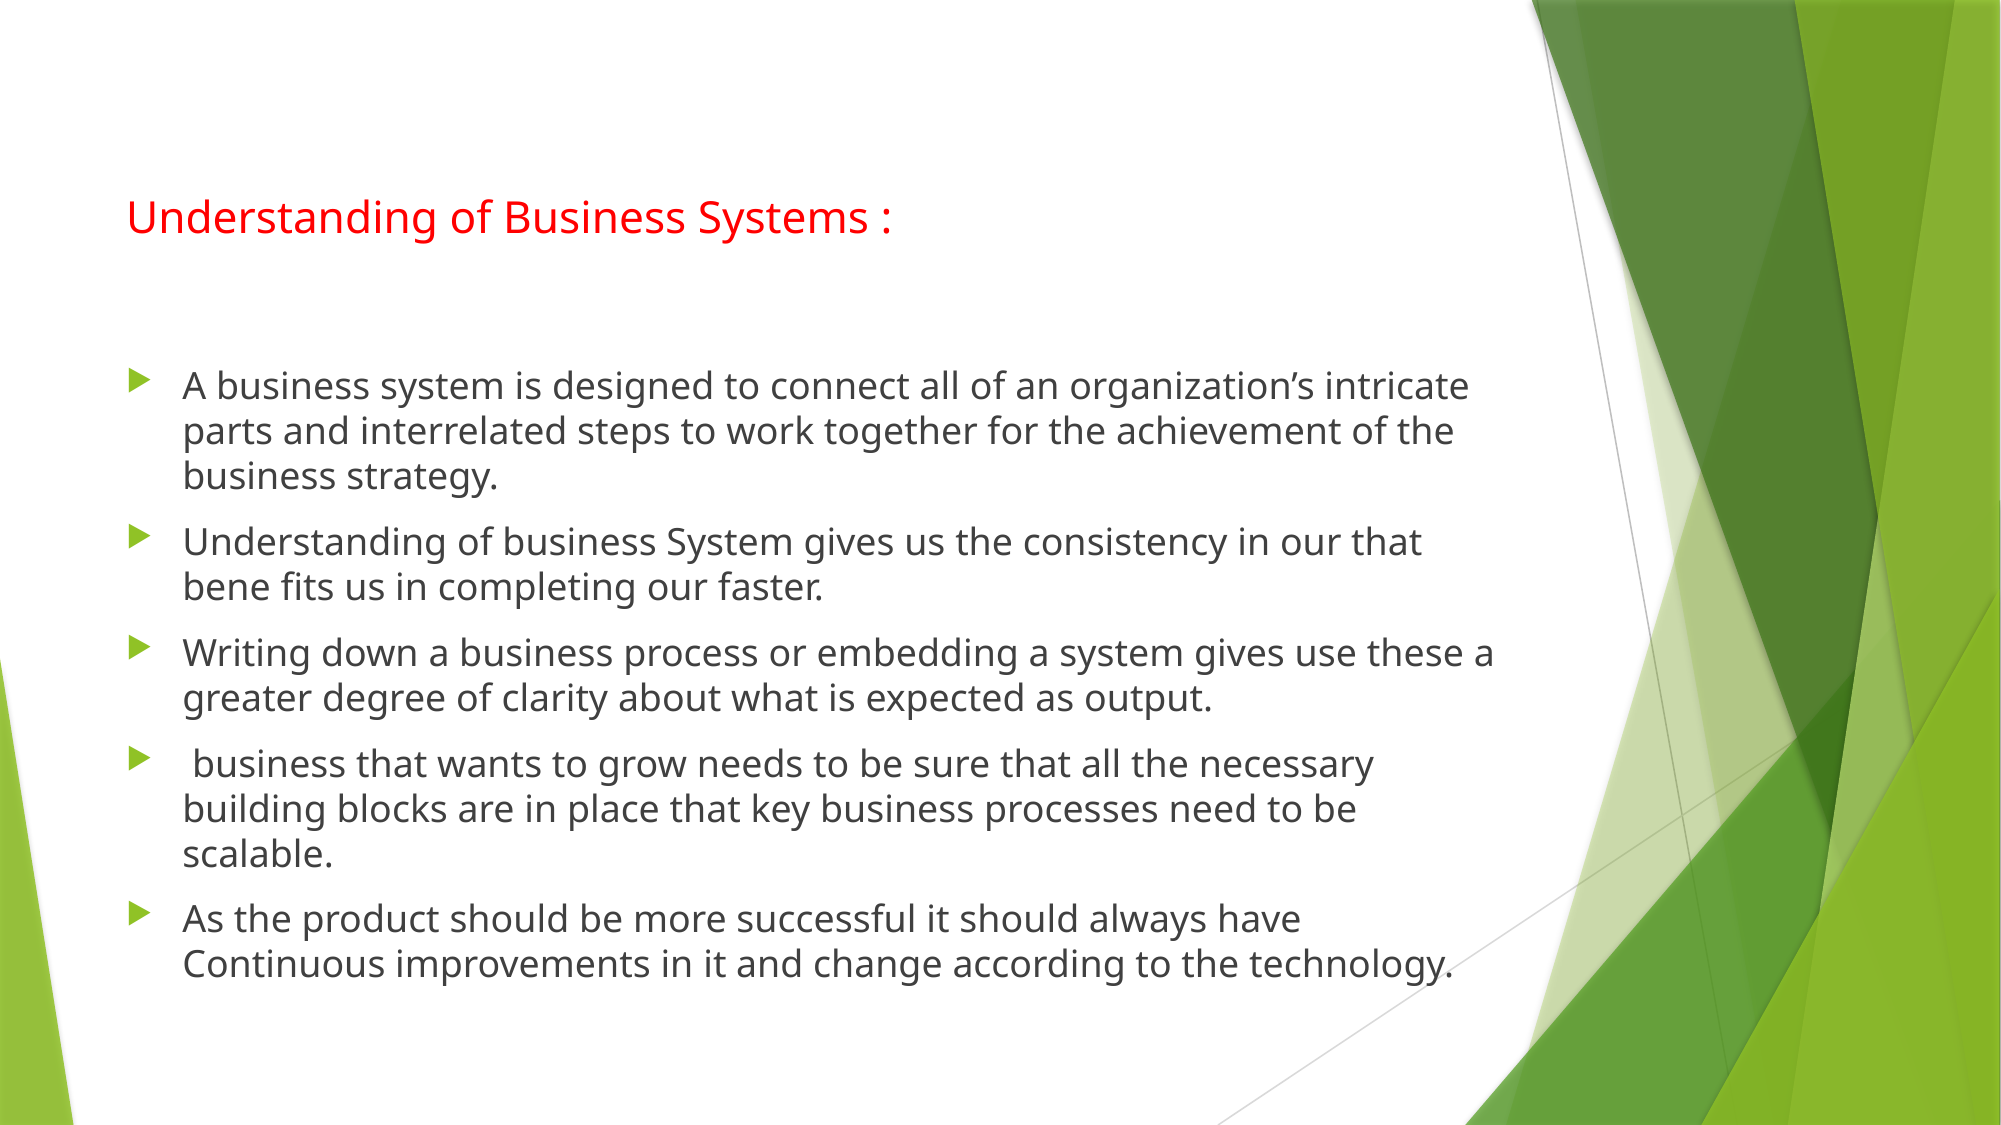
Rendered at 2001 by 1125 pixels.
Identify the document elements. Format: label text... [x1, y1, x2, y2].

title Understanding of Business Systems : [111, 181, 1522, 303]
list A business system is designed to connect all of an organization’s intricate parts and interrelated steps to work together for the achievement of the business strategy. Understanding of business System gives us the consistency in our that bene fits us in completing our faster. Writing down a business process or embedding a system gives use these a greater degree of clarity about what is expected as output. business that wants to grow needs to be sure that all the necessary building blocks are in place that key business processes need to be scalable. As the product should be more successful it should always have Continuous improvements in it and change according to the technology. [111, 354, 1522, 992]
